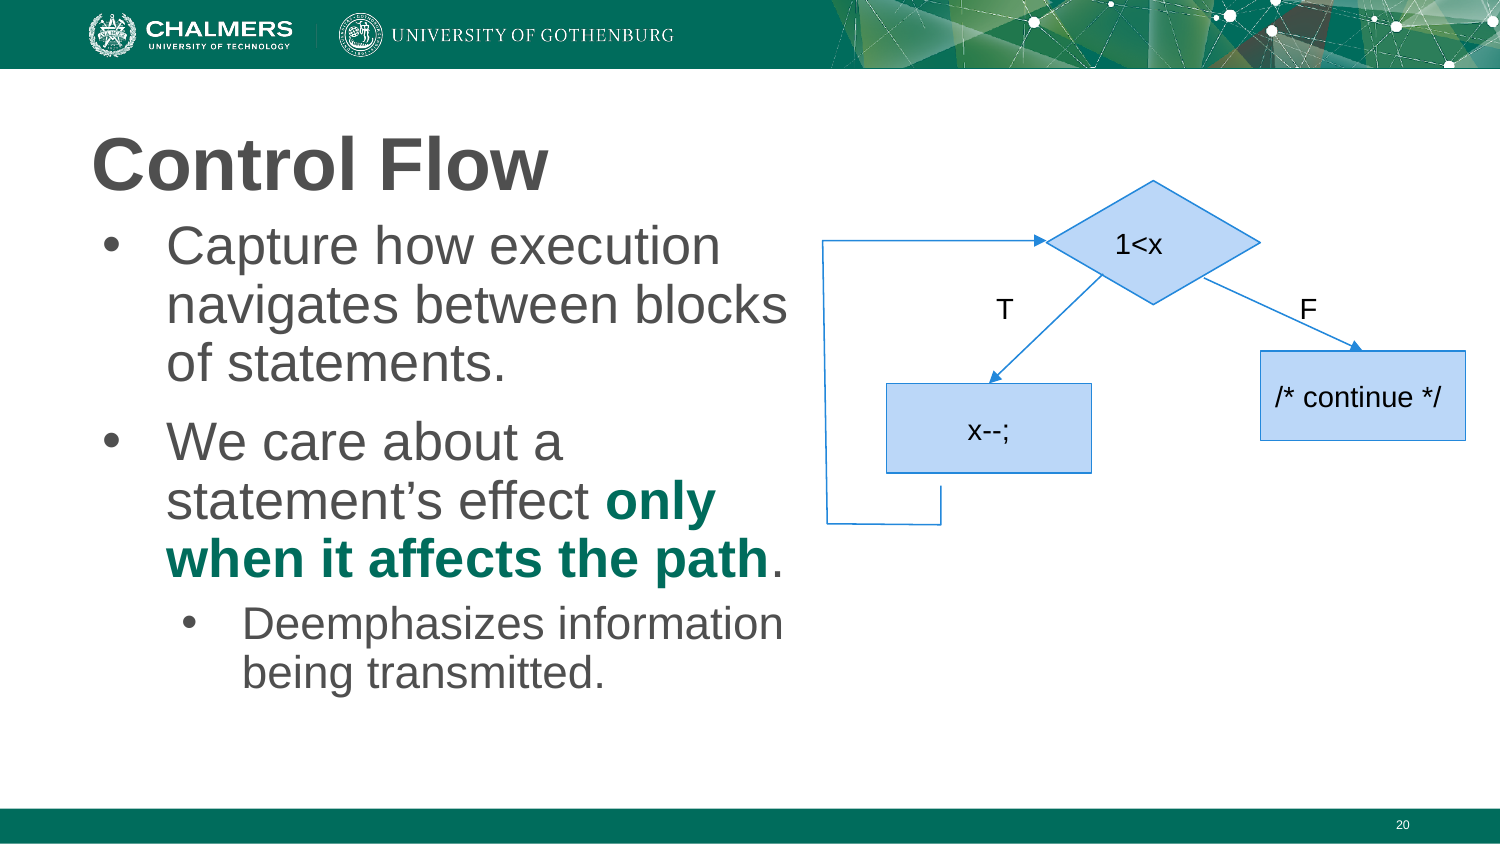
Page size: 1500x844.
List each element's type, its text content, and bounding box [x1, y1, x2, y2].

picture [64, 0, 696, 85]
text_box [988, 273, 1104, 384]
list Capture how execution navigates between blocks of statements. We care about a statement’s effect only when it affects the path. Deemphasizes information being transmitted. [76, 210, 808, 782]
text_box 1<x [1046, 180, 1261, 305]
text_box [822, 234, 1047, 525]
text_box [1203, 277, 1364, 352]
text_box x--; [947, 388, 1092, 474]
title Control Flow [76, 100, 1425, 211]
text_box /* continue */ [1260, 351, 1466, 441]
slide_number ‹#› [1074, 809, 1425, 844]
picture [759, 0, 1500, 68]
